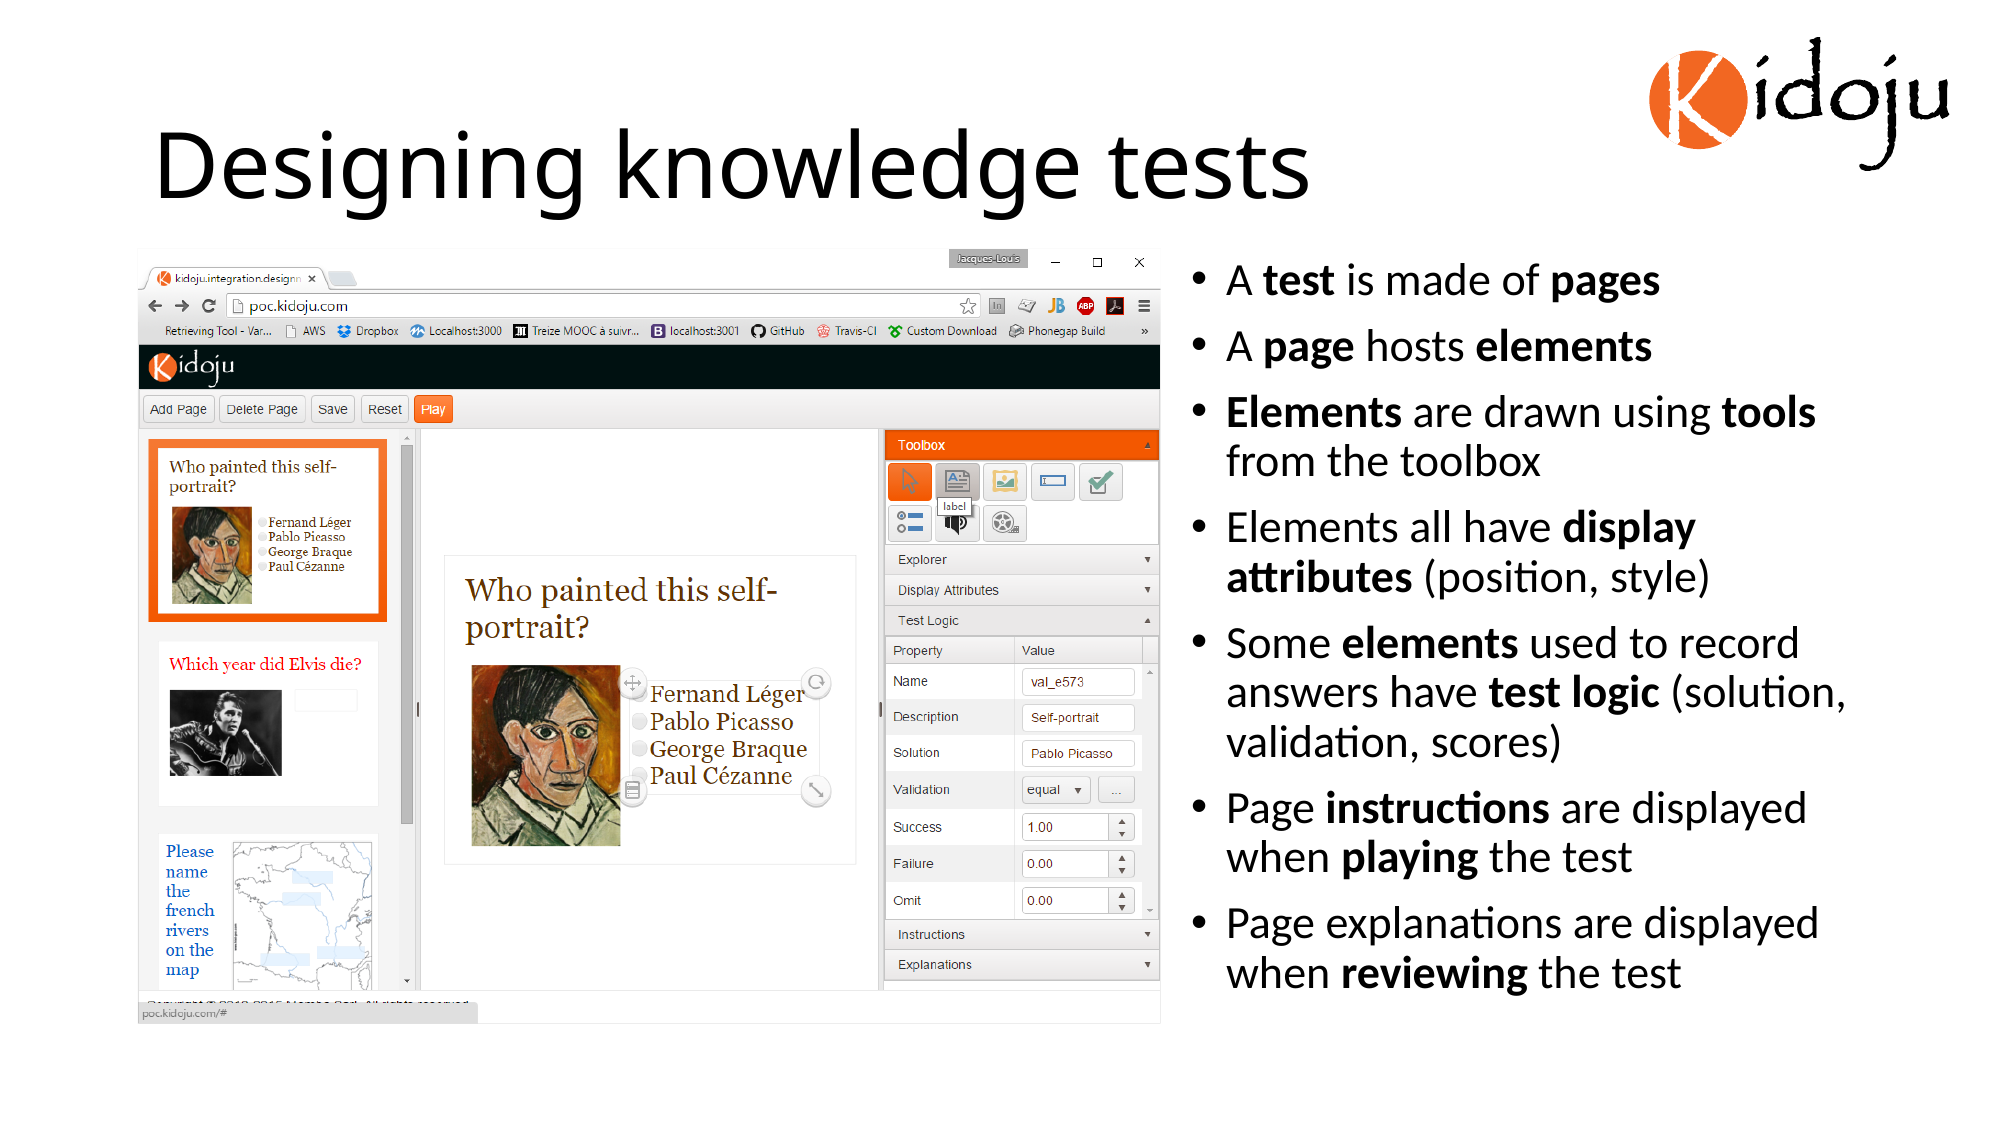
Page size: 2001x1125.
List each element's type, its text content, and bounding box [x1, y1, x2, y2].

title Designing knowledge tests [137, 59, 1863, 278]
list A test is made of pages A page hosts elements Elements are drawn using tools from the toolbox Elements all have display attributes (position, style) Some elements used to record answers have test logic (solution, validation, scores) Page instructions are displayed when playing the test Page explanations are displayed when reviewing the test [1176, 248, 1863, 1024]
picture [137, 248, 1161, 1024]
